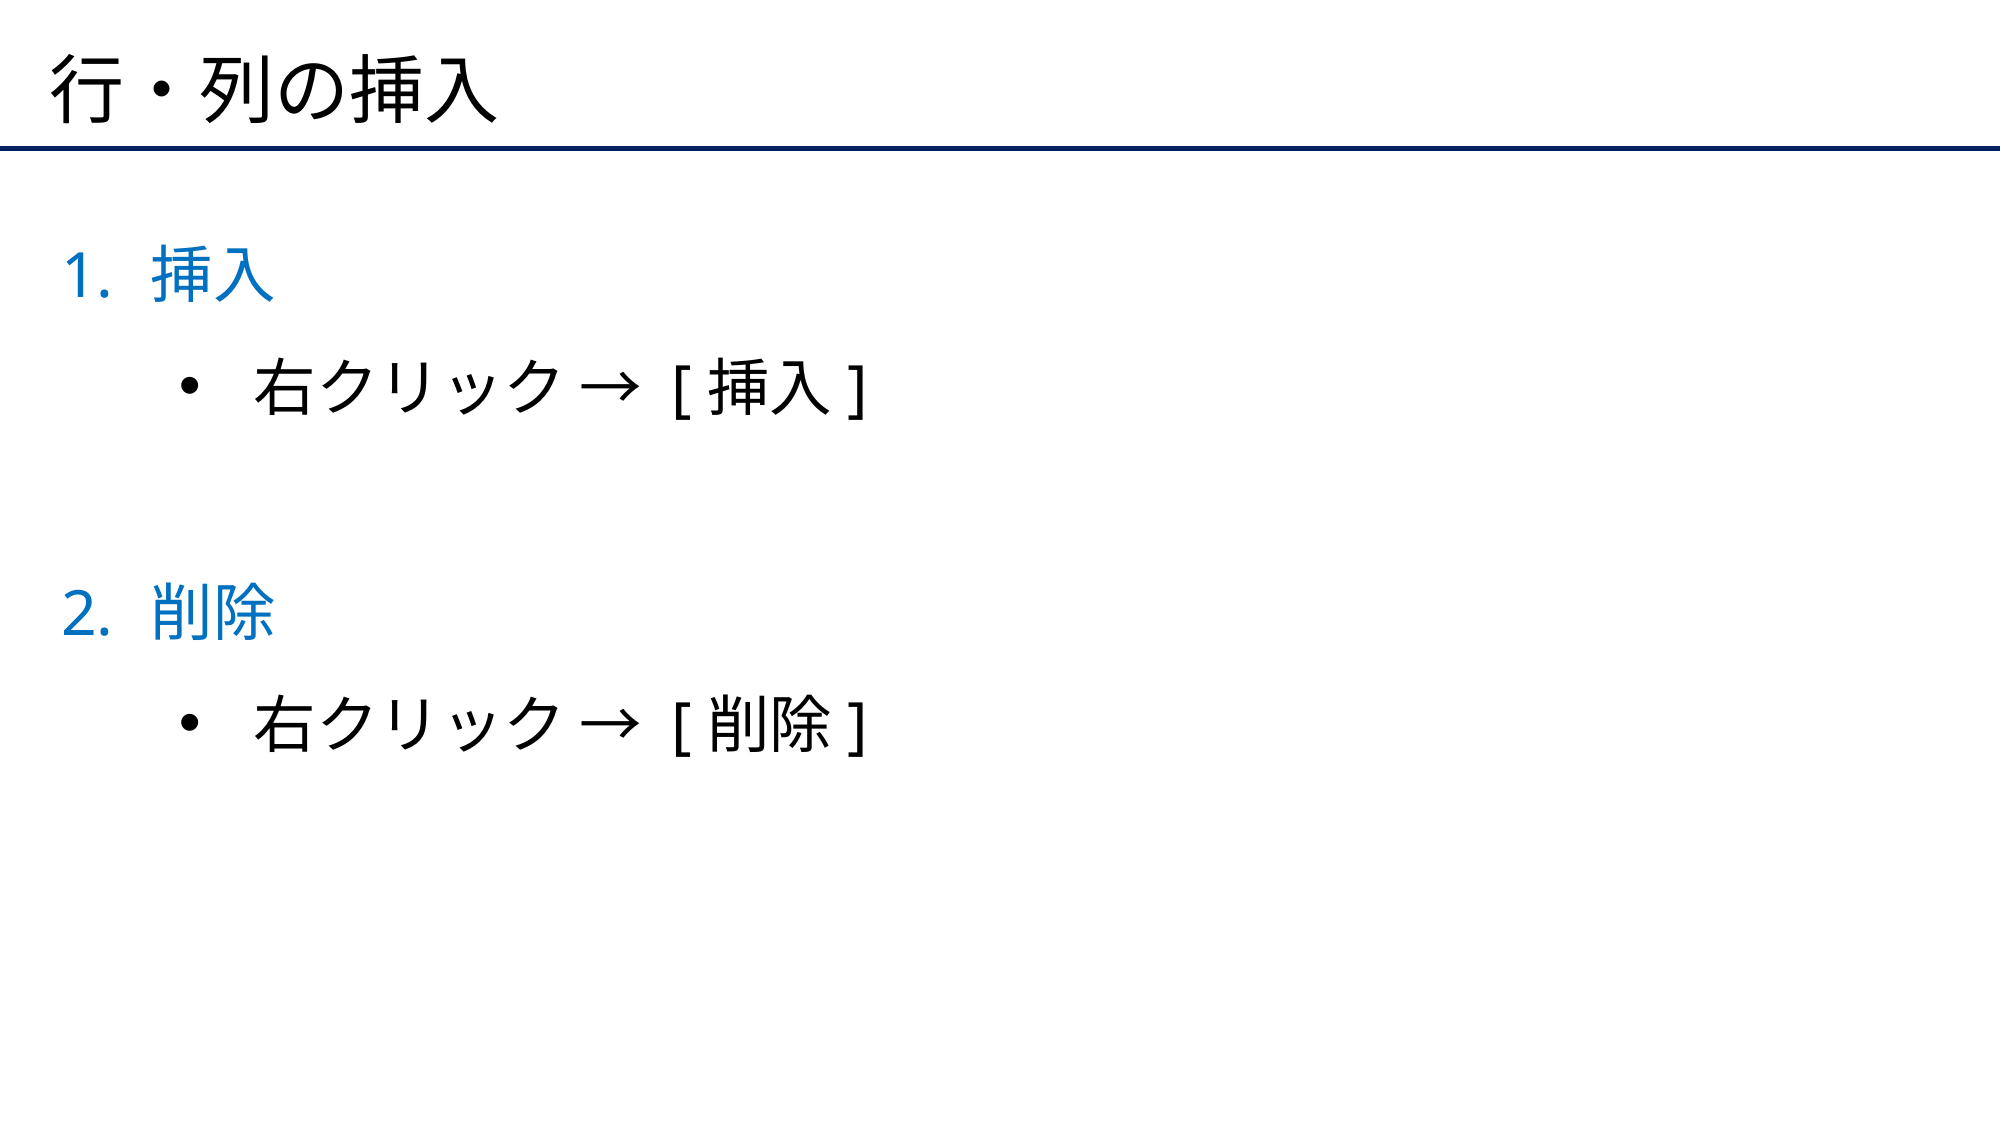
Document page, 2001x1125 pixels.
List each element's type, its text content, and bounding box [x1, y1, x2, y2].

text_box 挿入 右クリック → [挿入] 削除 右クリック → [削除] [46, 190, 1925, 768]
title 行・列の挿入 [34, 30, 1925, 157]
